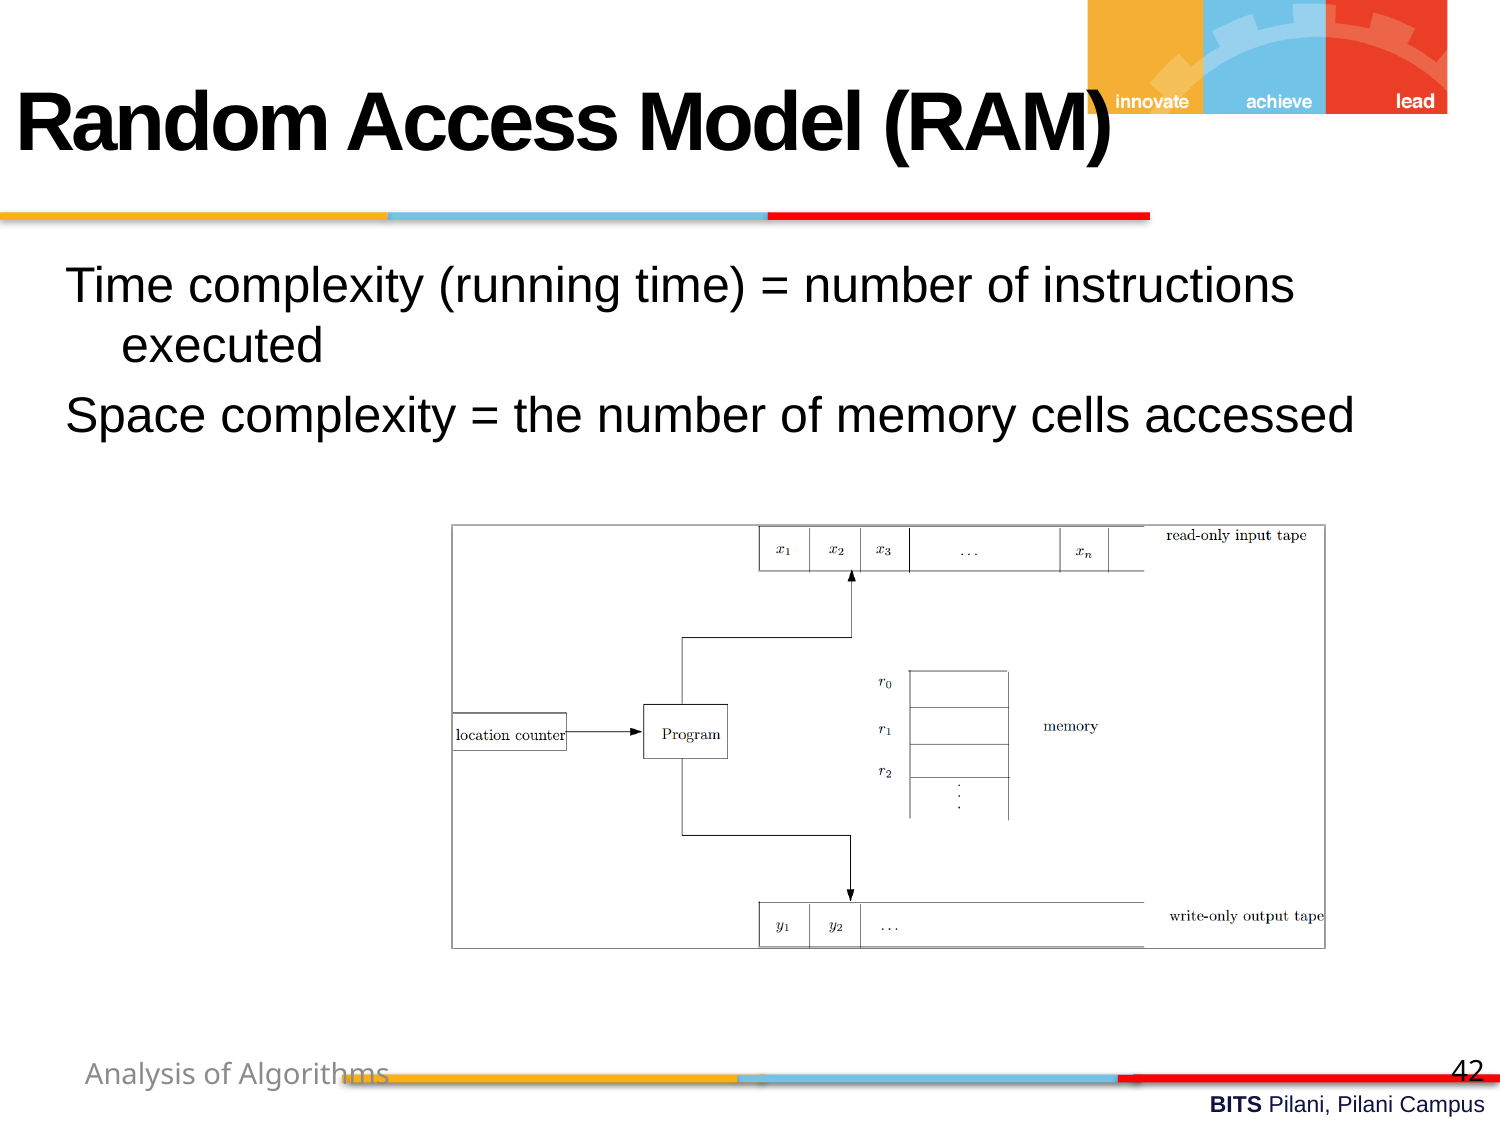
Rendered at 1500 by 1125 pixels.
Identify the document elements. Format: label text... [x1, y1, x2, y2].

list Time complexity (running time) = number of instructions executed Space complexity = the number of memory cells accessed [50, 245, 1400, 988]
slide_number 42 [1149, 1042, 1500, 1103]
picture [451, 524, 1327, 950]
footer Analysis of Algorithms [0, 1042, 475, 1103]
picture [1087, 0, 1448, 114]
title Random Access Model (RAM) [0, 50, 1275, 185]
